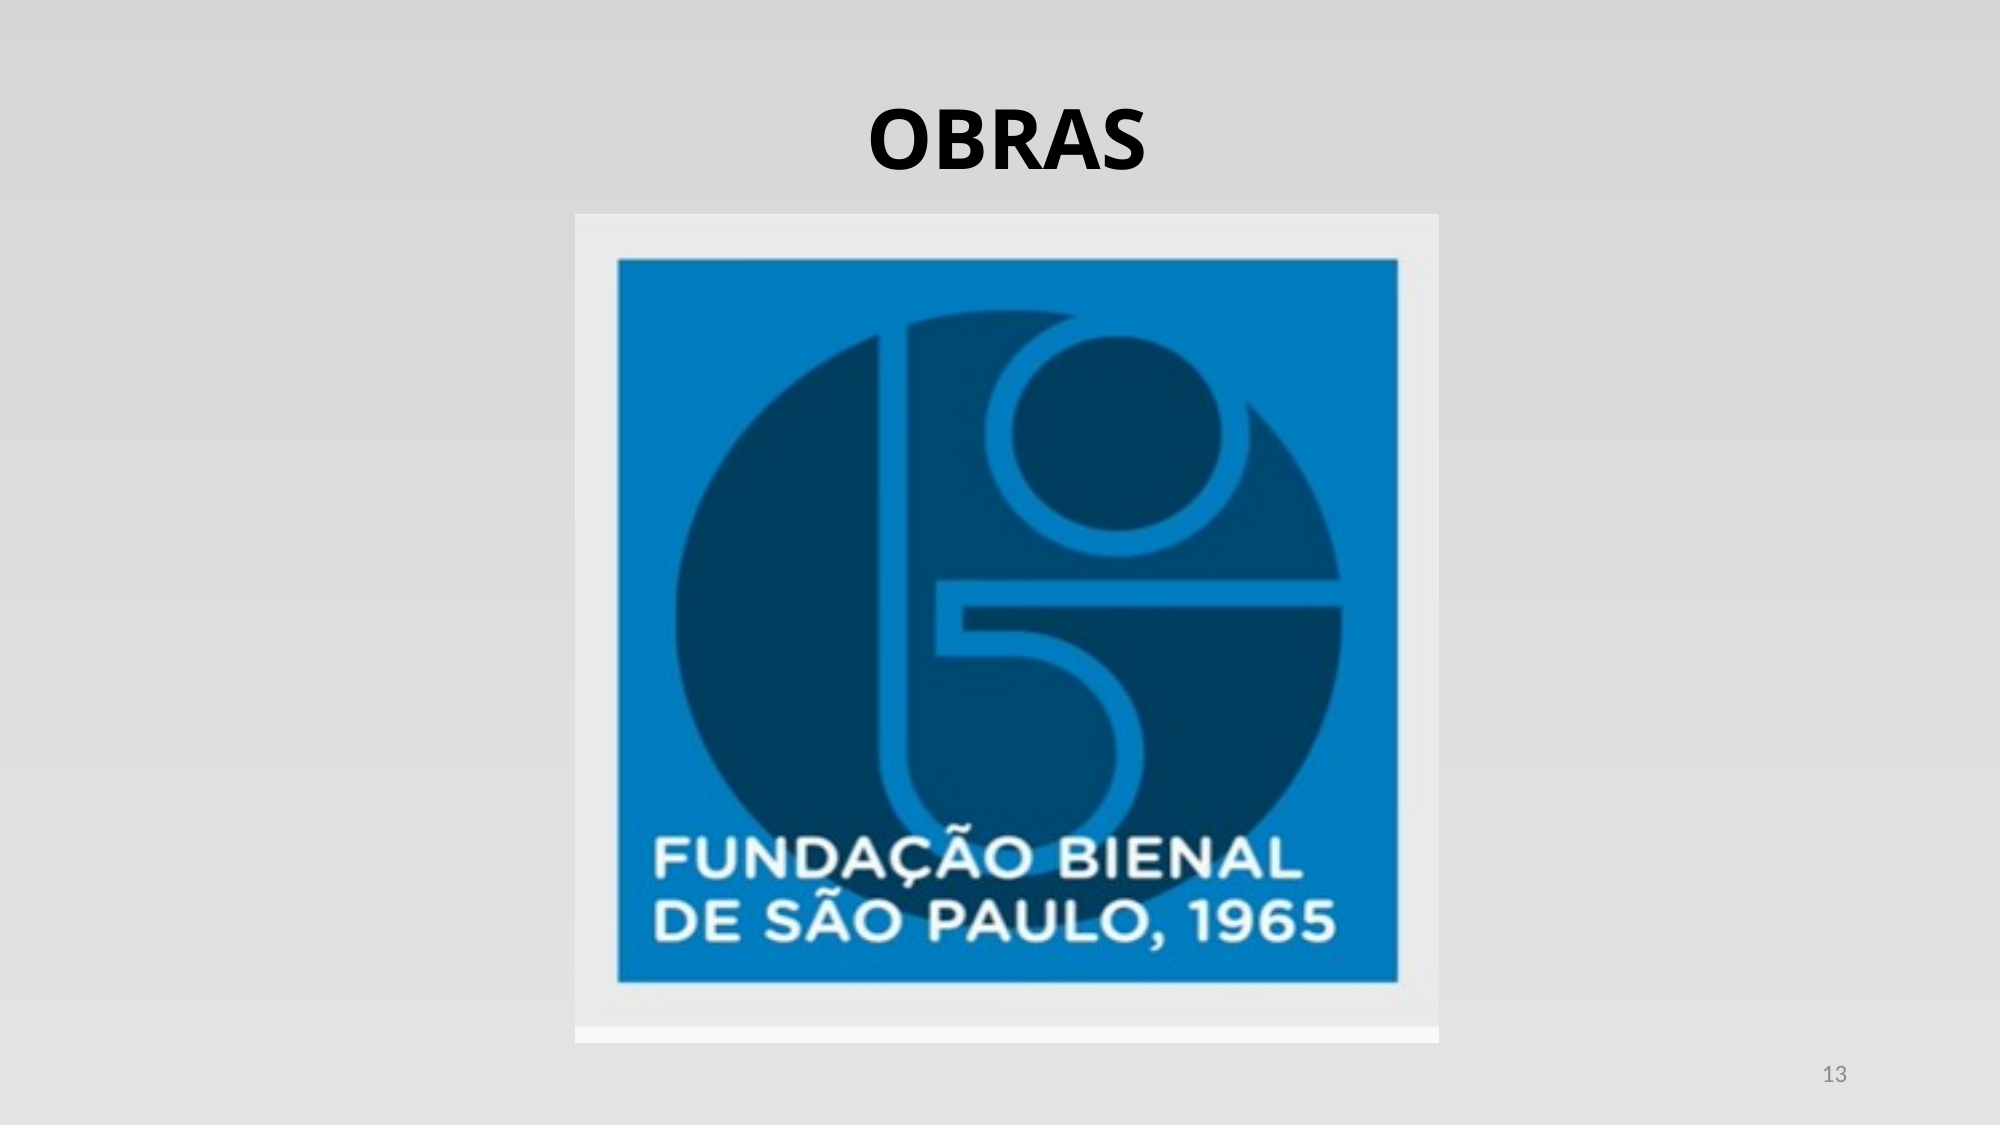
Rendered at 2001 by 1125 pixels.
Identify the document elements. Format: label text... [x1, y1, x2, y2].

text_box OBRAS [470, 84, 1544, 201]
picture [575, 214, 1439, 1043]
slide_number 13 [1412, 1042, 1863, 1103]
